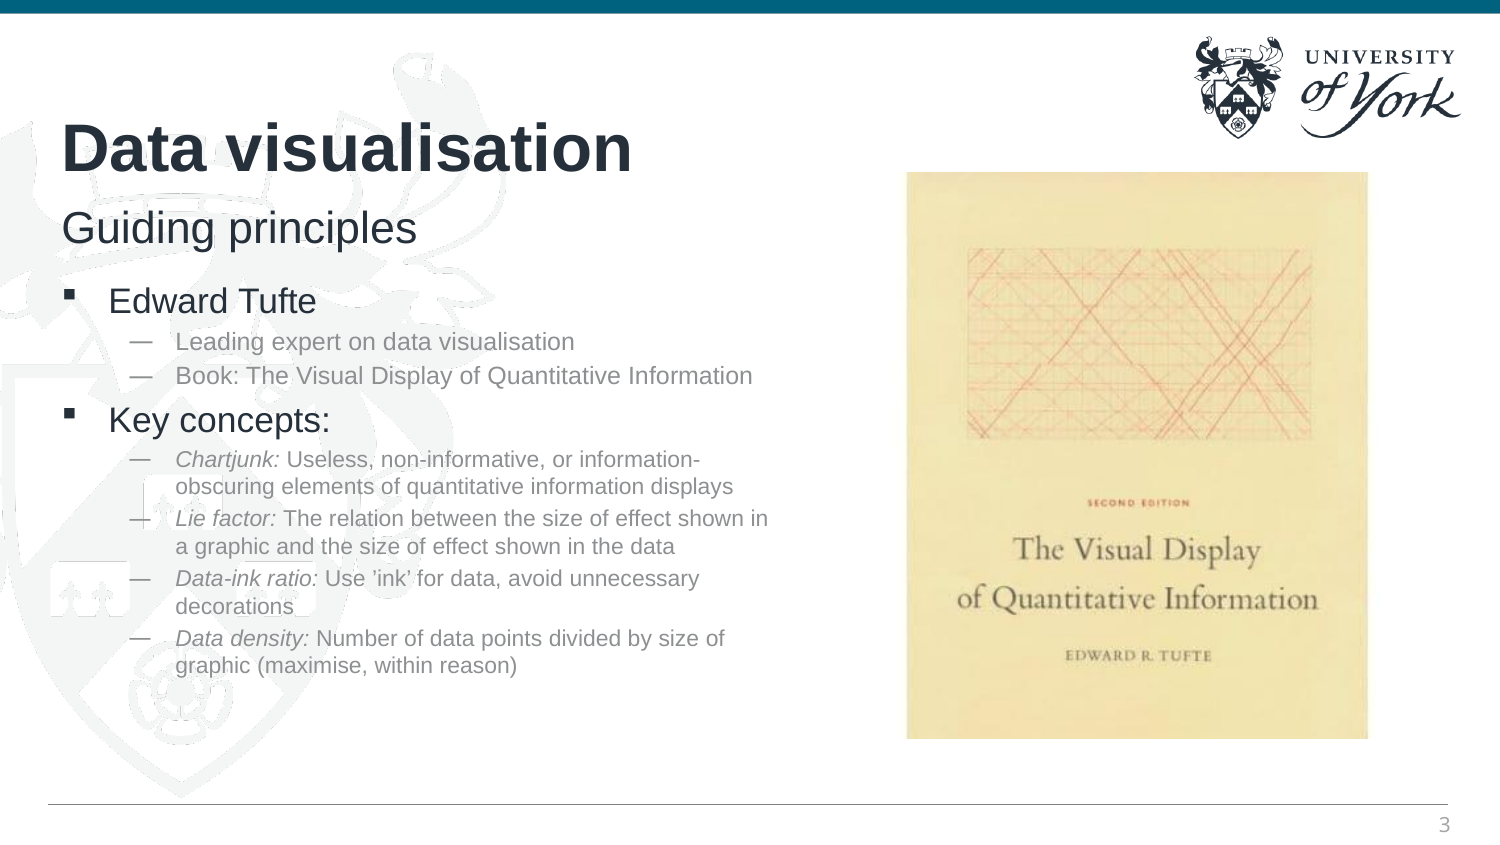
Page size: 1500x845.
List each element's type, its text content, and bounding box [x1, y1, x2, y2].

subtitle Edward Tufte Leading expert on data visualisation Book: The Visual Display of Quantitative Information Key concepts: Chartjunk: Useless, non-informative, or information-obscuring elements of quantitative information displays Lie factor: The relation between the size of effect shown in a graphic and the size of effect shown in the data Data-ink ratio: Use ’ink’ for data, avoid unnecessary decorations Data density: Number of data points divided by size of graphic (maximise, within reason) [48, 270, 798, 764]
text_box Guiding principles [48, 192, 850, 260]
picture [873, 172, 1401, 739]
title Data visualisation [48, 97, 850, 192]
